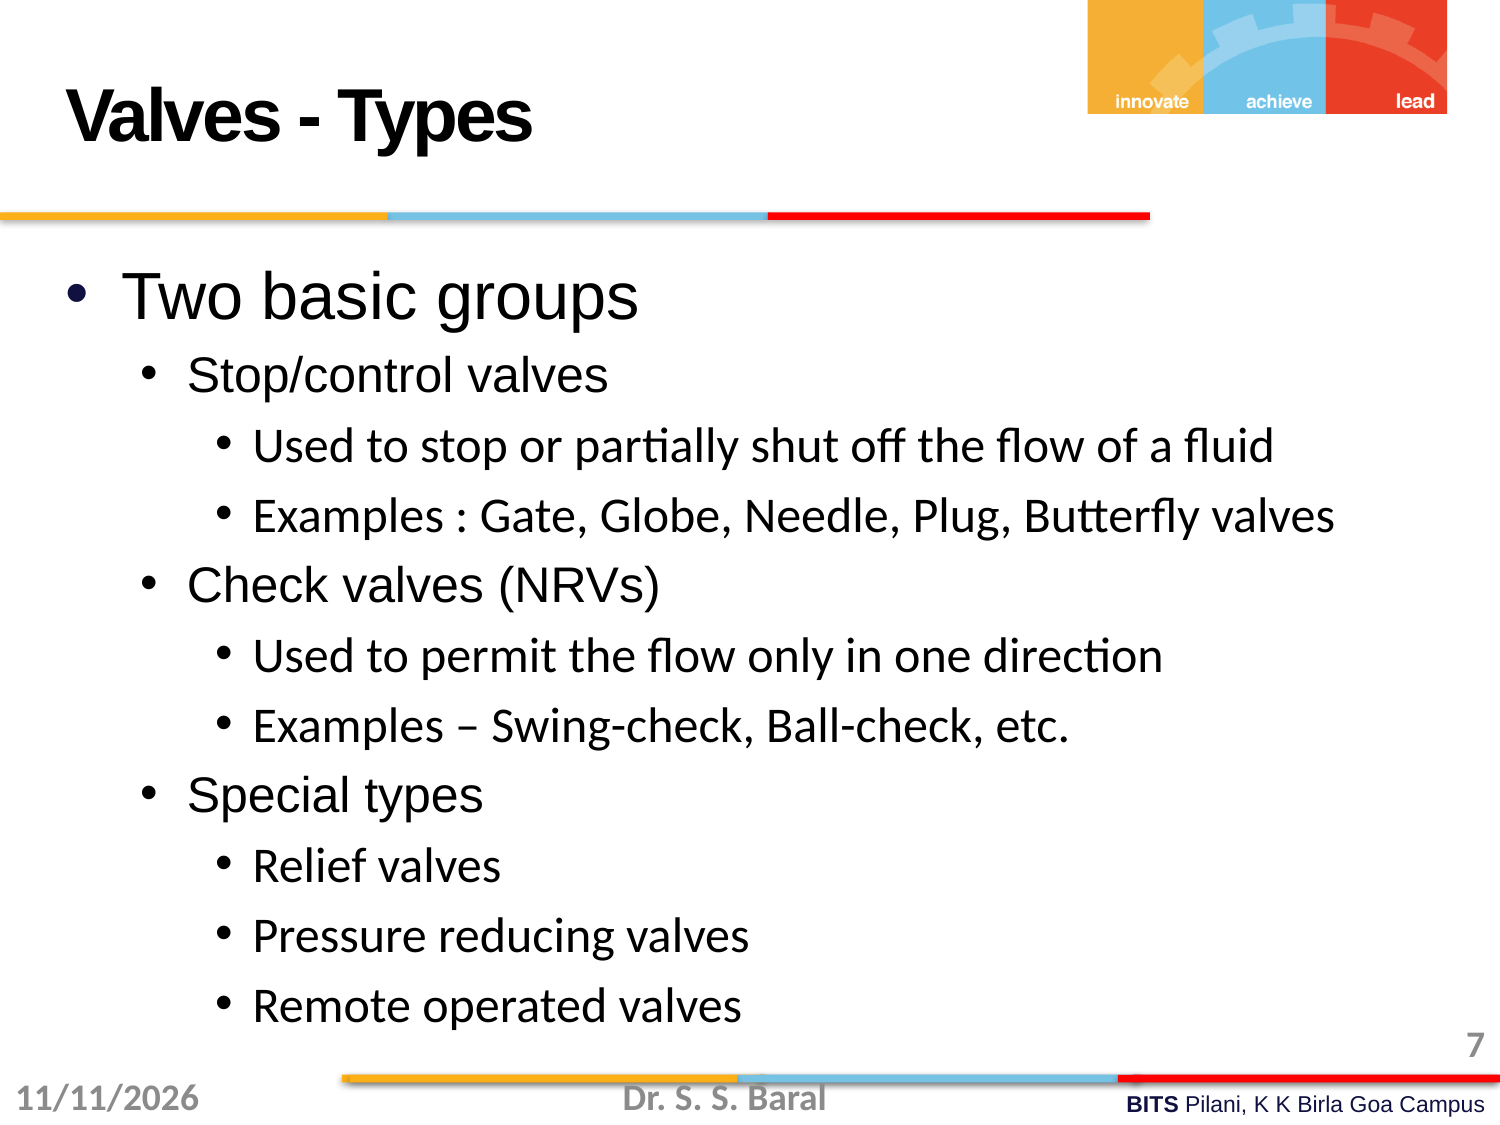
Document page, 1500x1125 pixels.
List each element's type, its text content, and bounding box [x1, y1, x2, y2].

picture [1087, 0, 1448, 114]
list Two basic groups Stop/control valves Used to stop or partially shut off the flow of a fluid Examples : Gate, Globe, Needle, Plug, Butterfly valves Check valves (NRVs) Used to permit the flow only in one direction Examples – Swing-check, Ball-check, etc. Special types Relief valves Pressure reducing valves Remote operated valves [50, 245, 1475, 1050]
slide_number 7 [1149, 1012, 1500, 1073]
footer Dr. S. S. Baral [487, 1065, 963, 1125]
list Valves - Types [50, 24, 1088, 213]
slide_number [0, 1065, 350, 1125]
